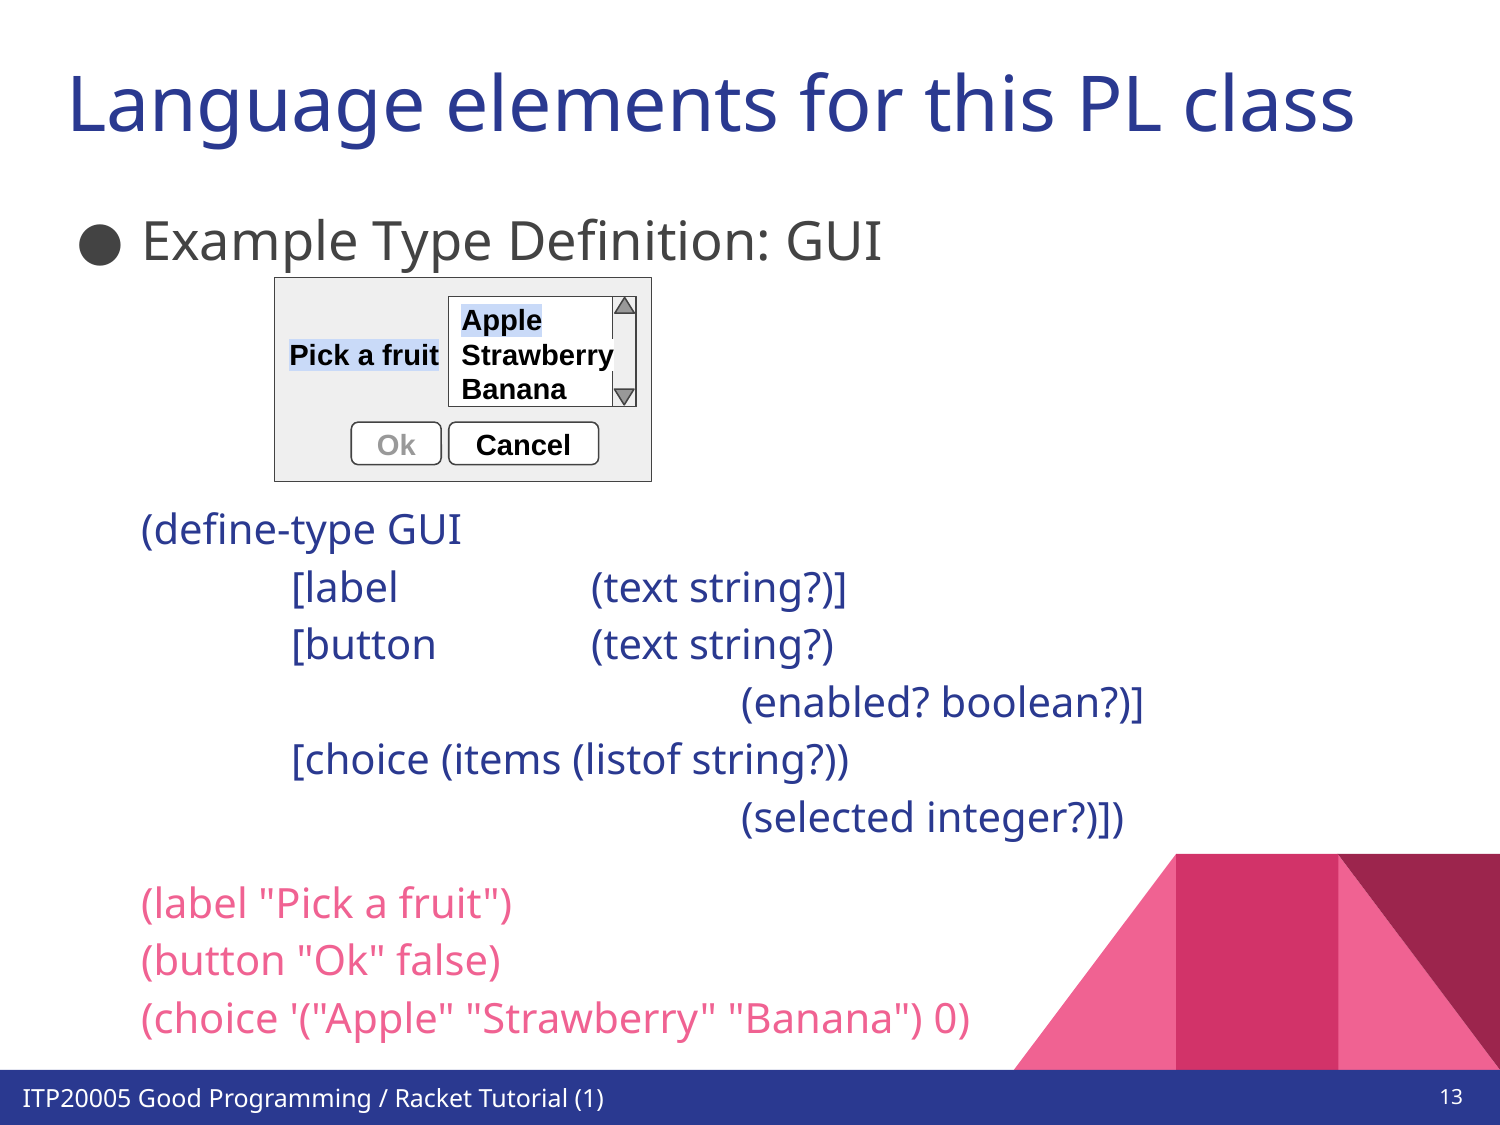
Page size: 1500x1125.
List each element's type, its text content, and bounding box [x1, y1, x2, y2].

list Example Type Definition: GUI (define-type GUI [label (text string?)] [button (text string?) (enabled? boolean?)] [choice (items (listof string?)) (selected integer?)]) (label "Pick a fruit") (button "Ok" false) (choice '("Apple" "Strawberry" "Banana") 0) [51, 181, 1500, 256]
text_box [274, 277, 652, 482]
title Language elements for this PL class [51, 39, 1449, 173]
slide_number ‹#› [1387, 1054, 1478, 1125]
